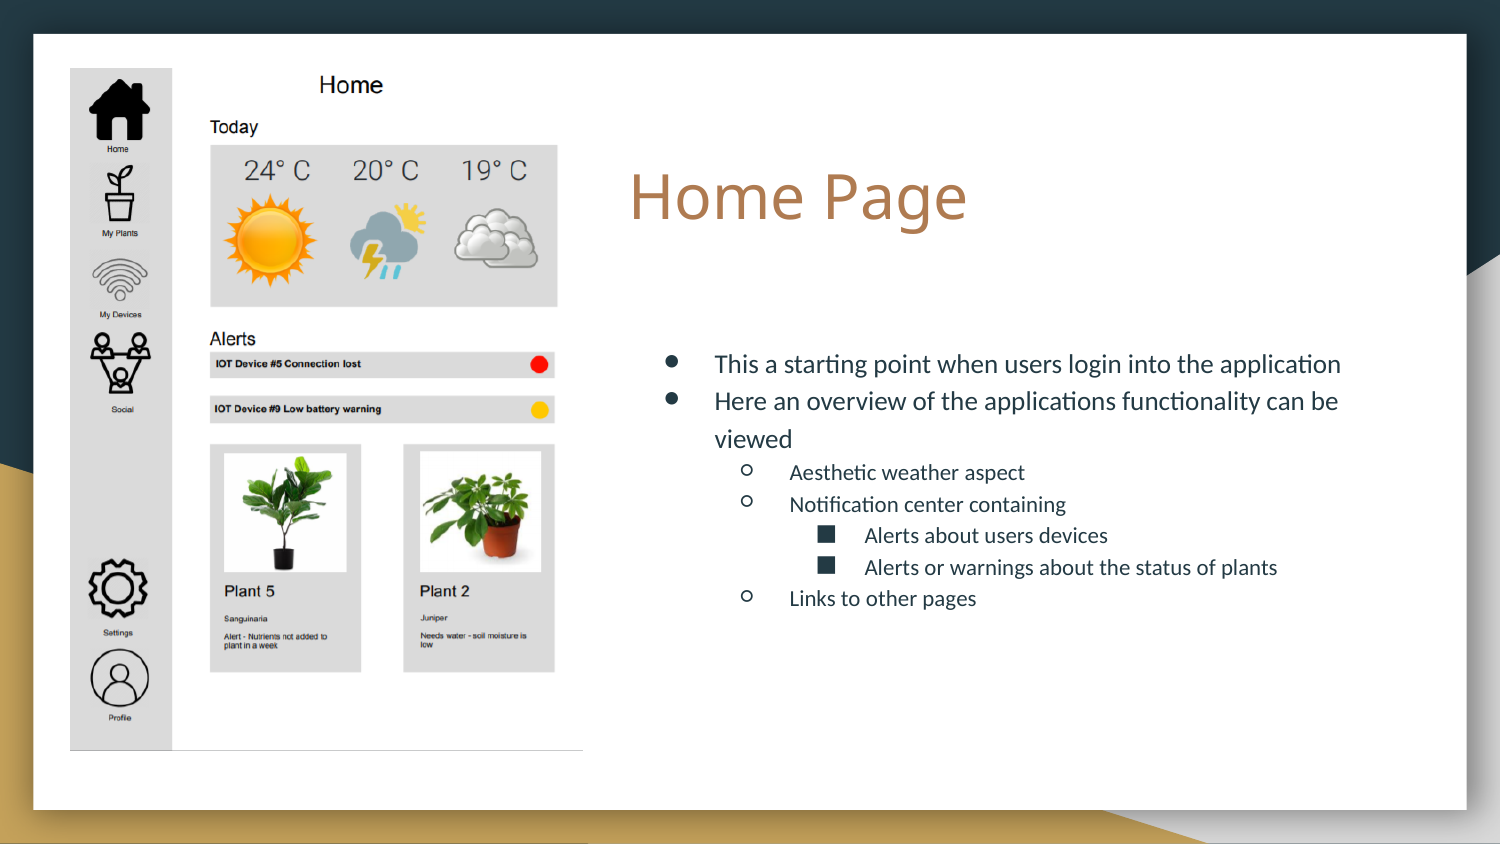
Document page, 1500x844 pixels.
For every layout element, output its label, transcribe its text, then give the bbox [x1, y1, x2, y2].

list This a starting point when users login into the application Here an overview of the applications functionality can be viewed Aesthetic weather aspect Notification center containing Alerts about users devices Alerts or warnings about the status of plants Links to other pages [624, 326, 1366, 729]
picture [70, 68, 583, 751]
title Home Page [613, 142, 1277, 299]
